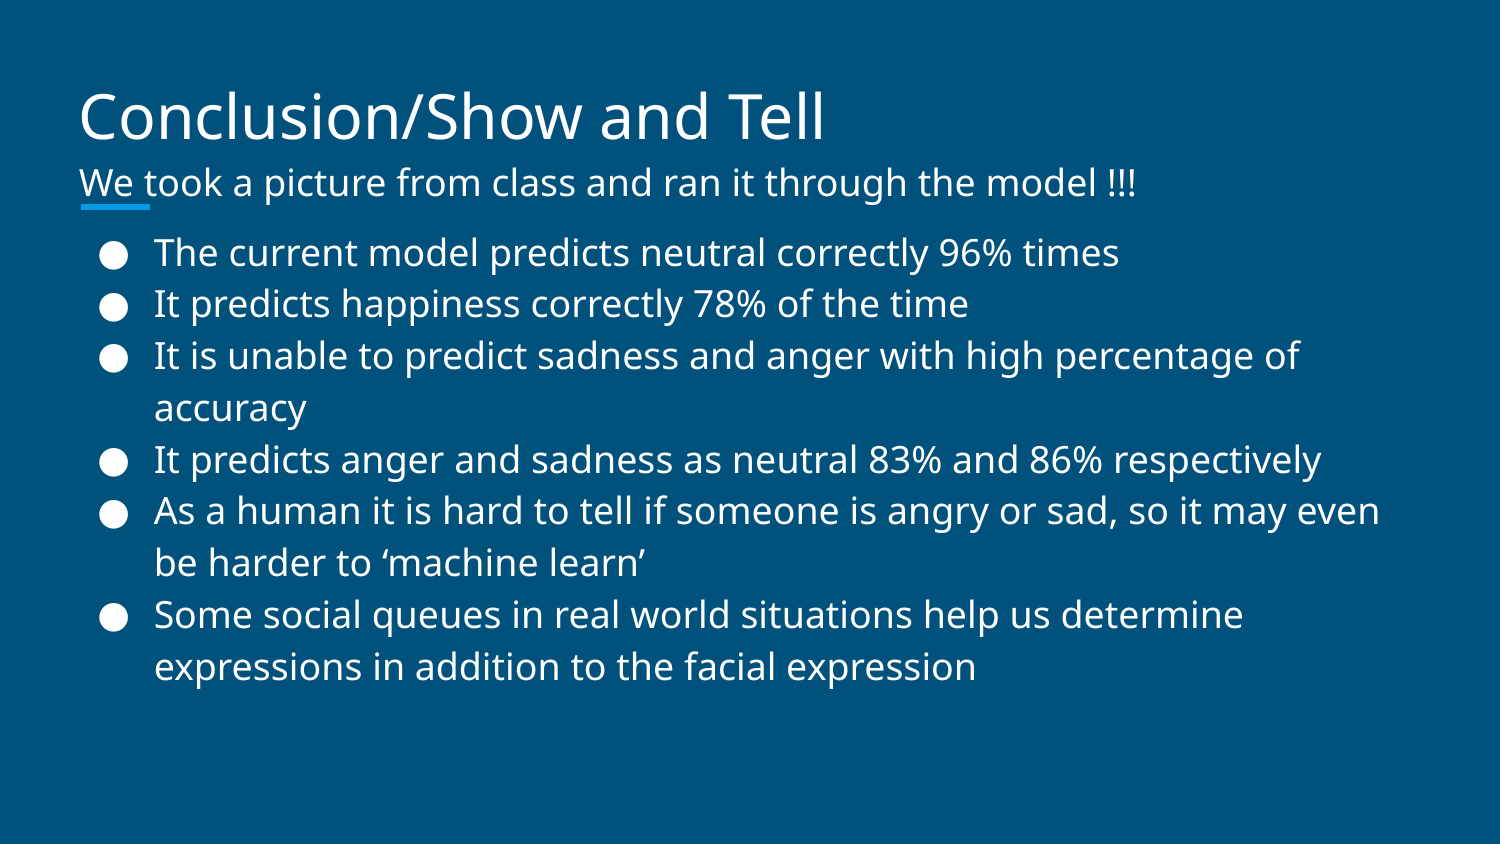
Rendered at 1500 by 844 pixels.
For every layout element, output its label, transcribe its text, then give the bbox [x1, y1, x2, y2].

list The current model predicts neutral correctly 96% times It predicts happiness correctly 78% of the time It is unable to predict sadness and anger with high percentage of accuracy It predicts anger and sadness as neutral 83% and 86% respectively As a human it is hard to tell if someone is angry or sad, so it may even be harder to ‘machine learn’ Some social queues in real world situations help us determine expressions in addition to the facial expression [63, 206, 1437, 712]
title Conclusion/Show and Tell We took a picture from class and ran it through the model !!! [63, 0, 1437, 206]
